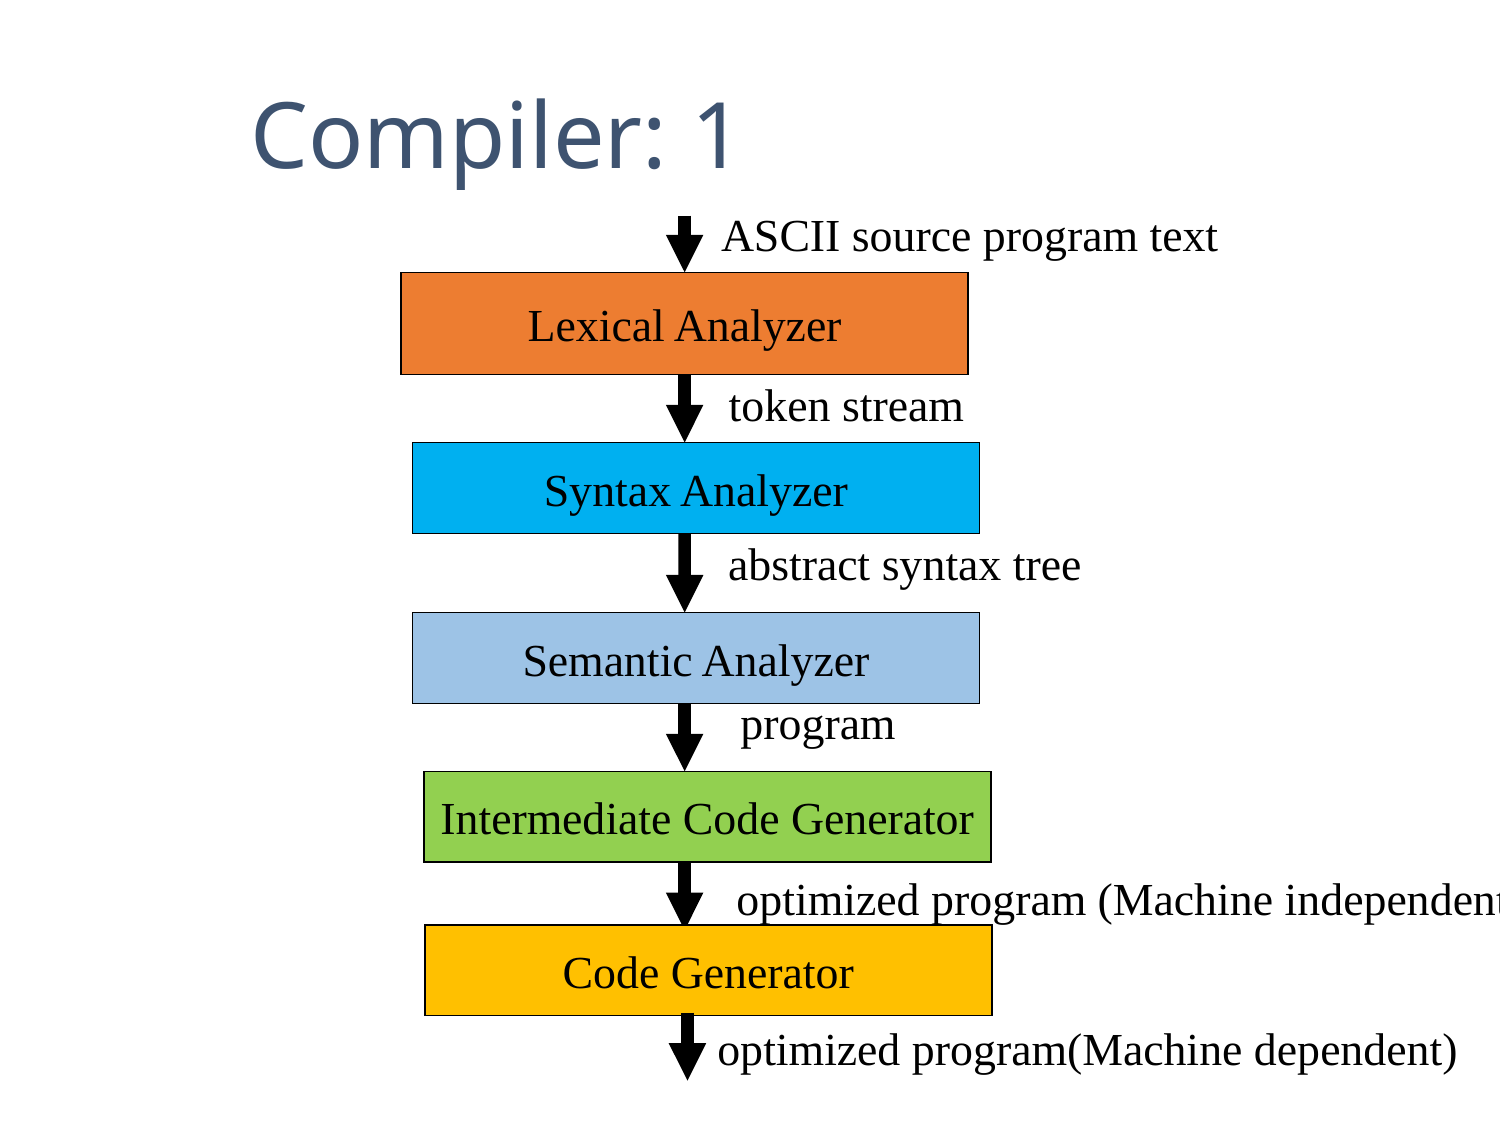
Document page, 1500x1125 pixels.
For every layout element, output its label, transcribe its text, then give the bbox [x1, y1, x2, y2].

text_box token stream [715, 369, 978, 438]
text_box Semantic Analyzer [412, 612, 980, 704]
title Compiler: 1 [235, 45, 1466, 233]
text_box [678, 374, 691, 443]
text_box Code Generator [424, 924, 992, 1016]
text_box [678, 861, 691, 924]
text_box [678, 533, 691, 613]
text_box [678, 215, 691, 273]
text_box program [726, 686, 910, 756]
text_box [681, 1012, 694, 1081]
text_box optimized program (Machine independent) [722, 862, 1500, 932]
text_box ASCII source program text [707, 199, 1233, 268]
text_box optimized program(Machine dependent) [703, 1012, 1472, 1125]
text_box [678, 703, 691, 772]
text_box abstract syntax tree [714, 528, 1096, 597]
text_box Intermediate Code Generator [423, 771, 991, 862]
text_box Syntax Analyzer [412, 442, 980, 534]
text_box Lexical Analyzer [401, 272, 969, 375]
